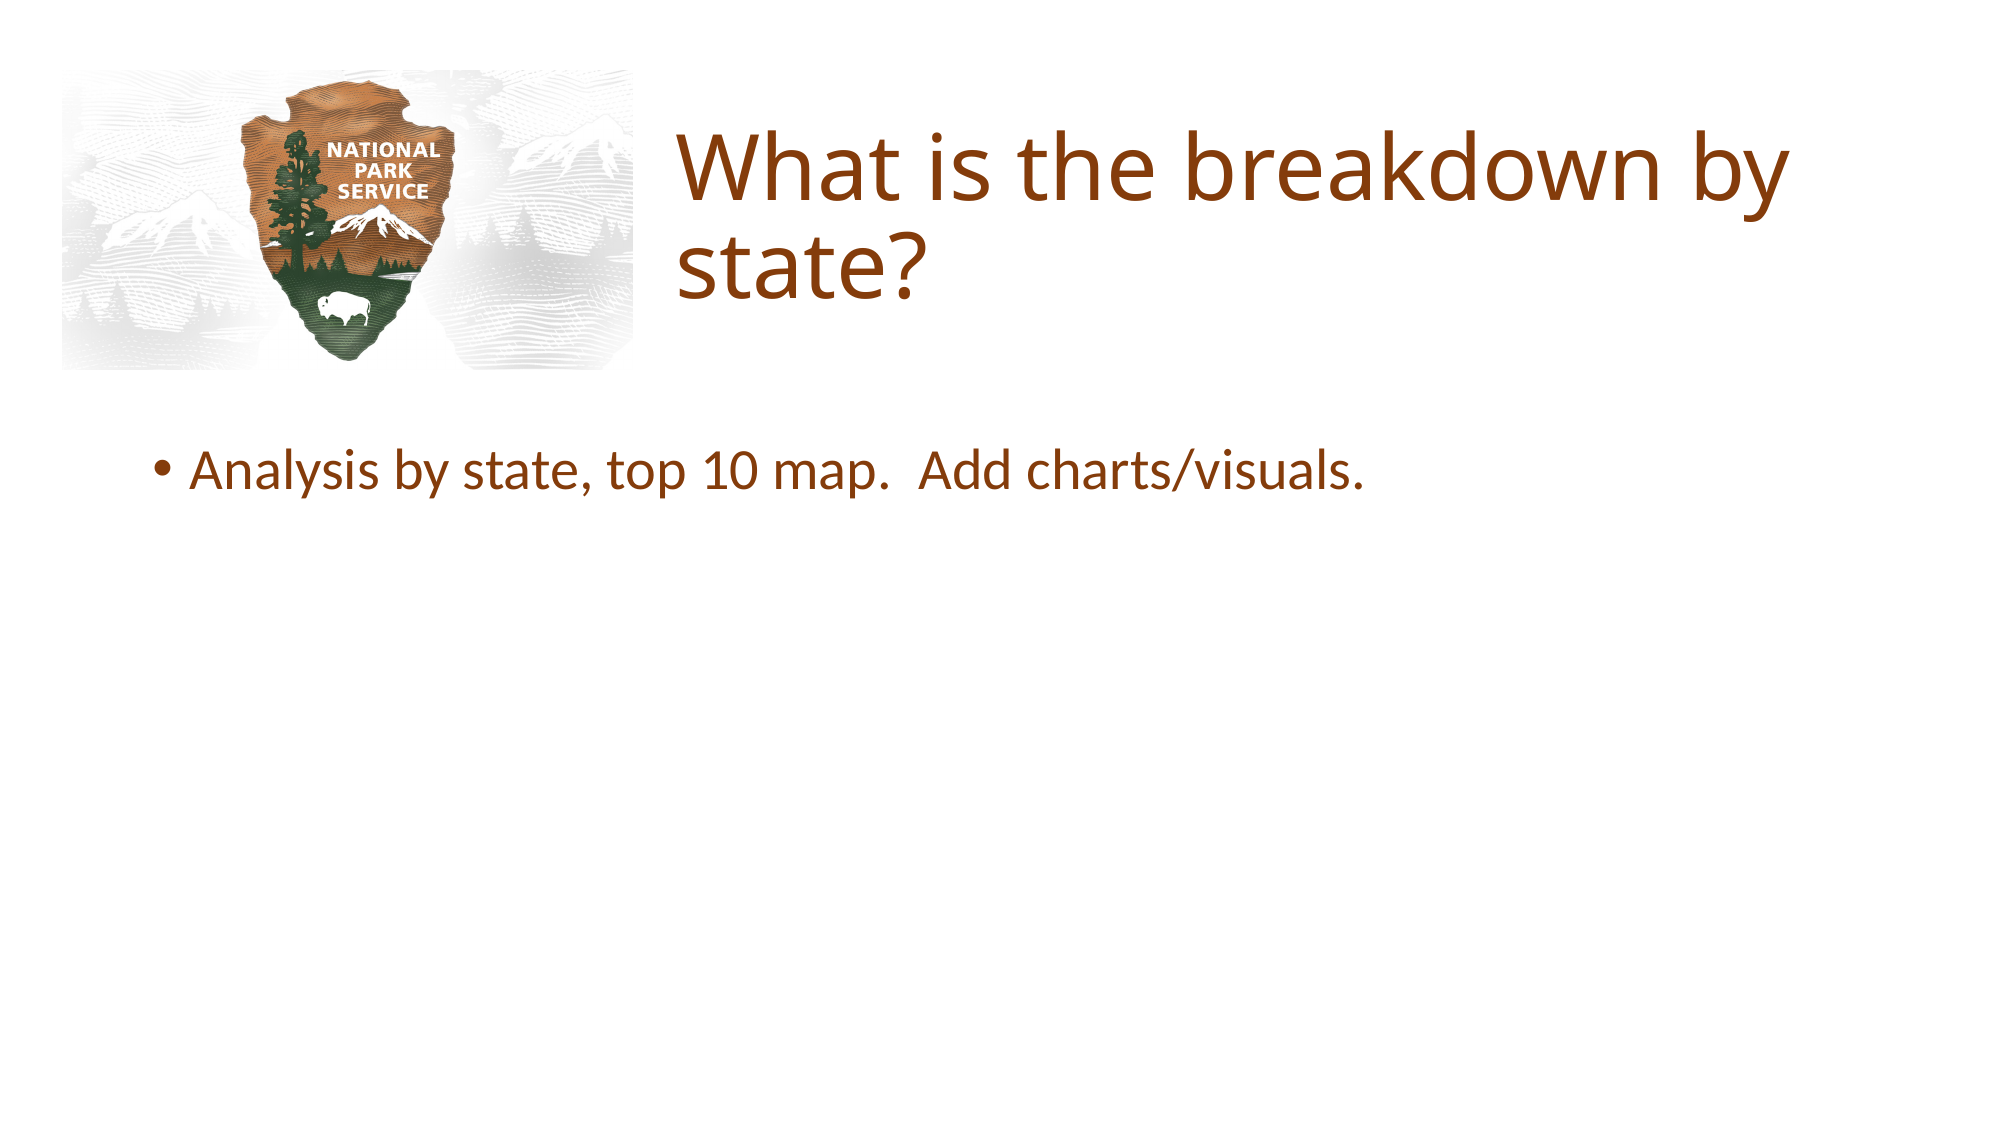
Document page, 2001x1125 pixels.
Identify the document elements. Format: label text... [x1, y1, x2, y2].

list Analysis by state, top 10 map. Add charts/visuals. [137, 431, 1863, 1014]
title What is the breakdown by state? [660, 111, 1863, 329]
picture [62, 70, 633, 370]
